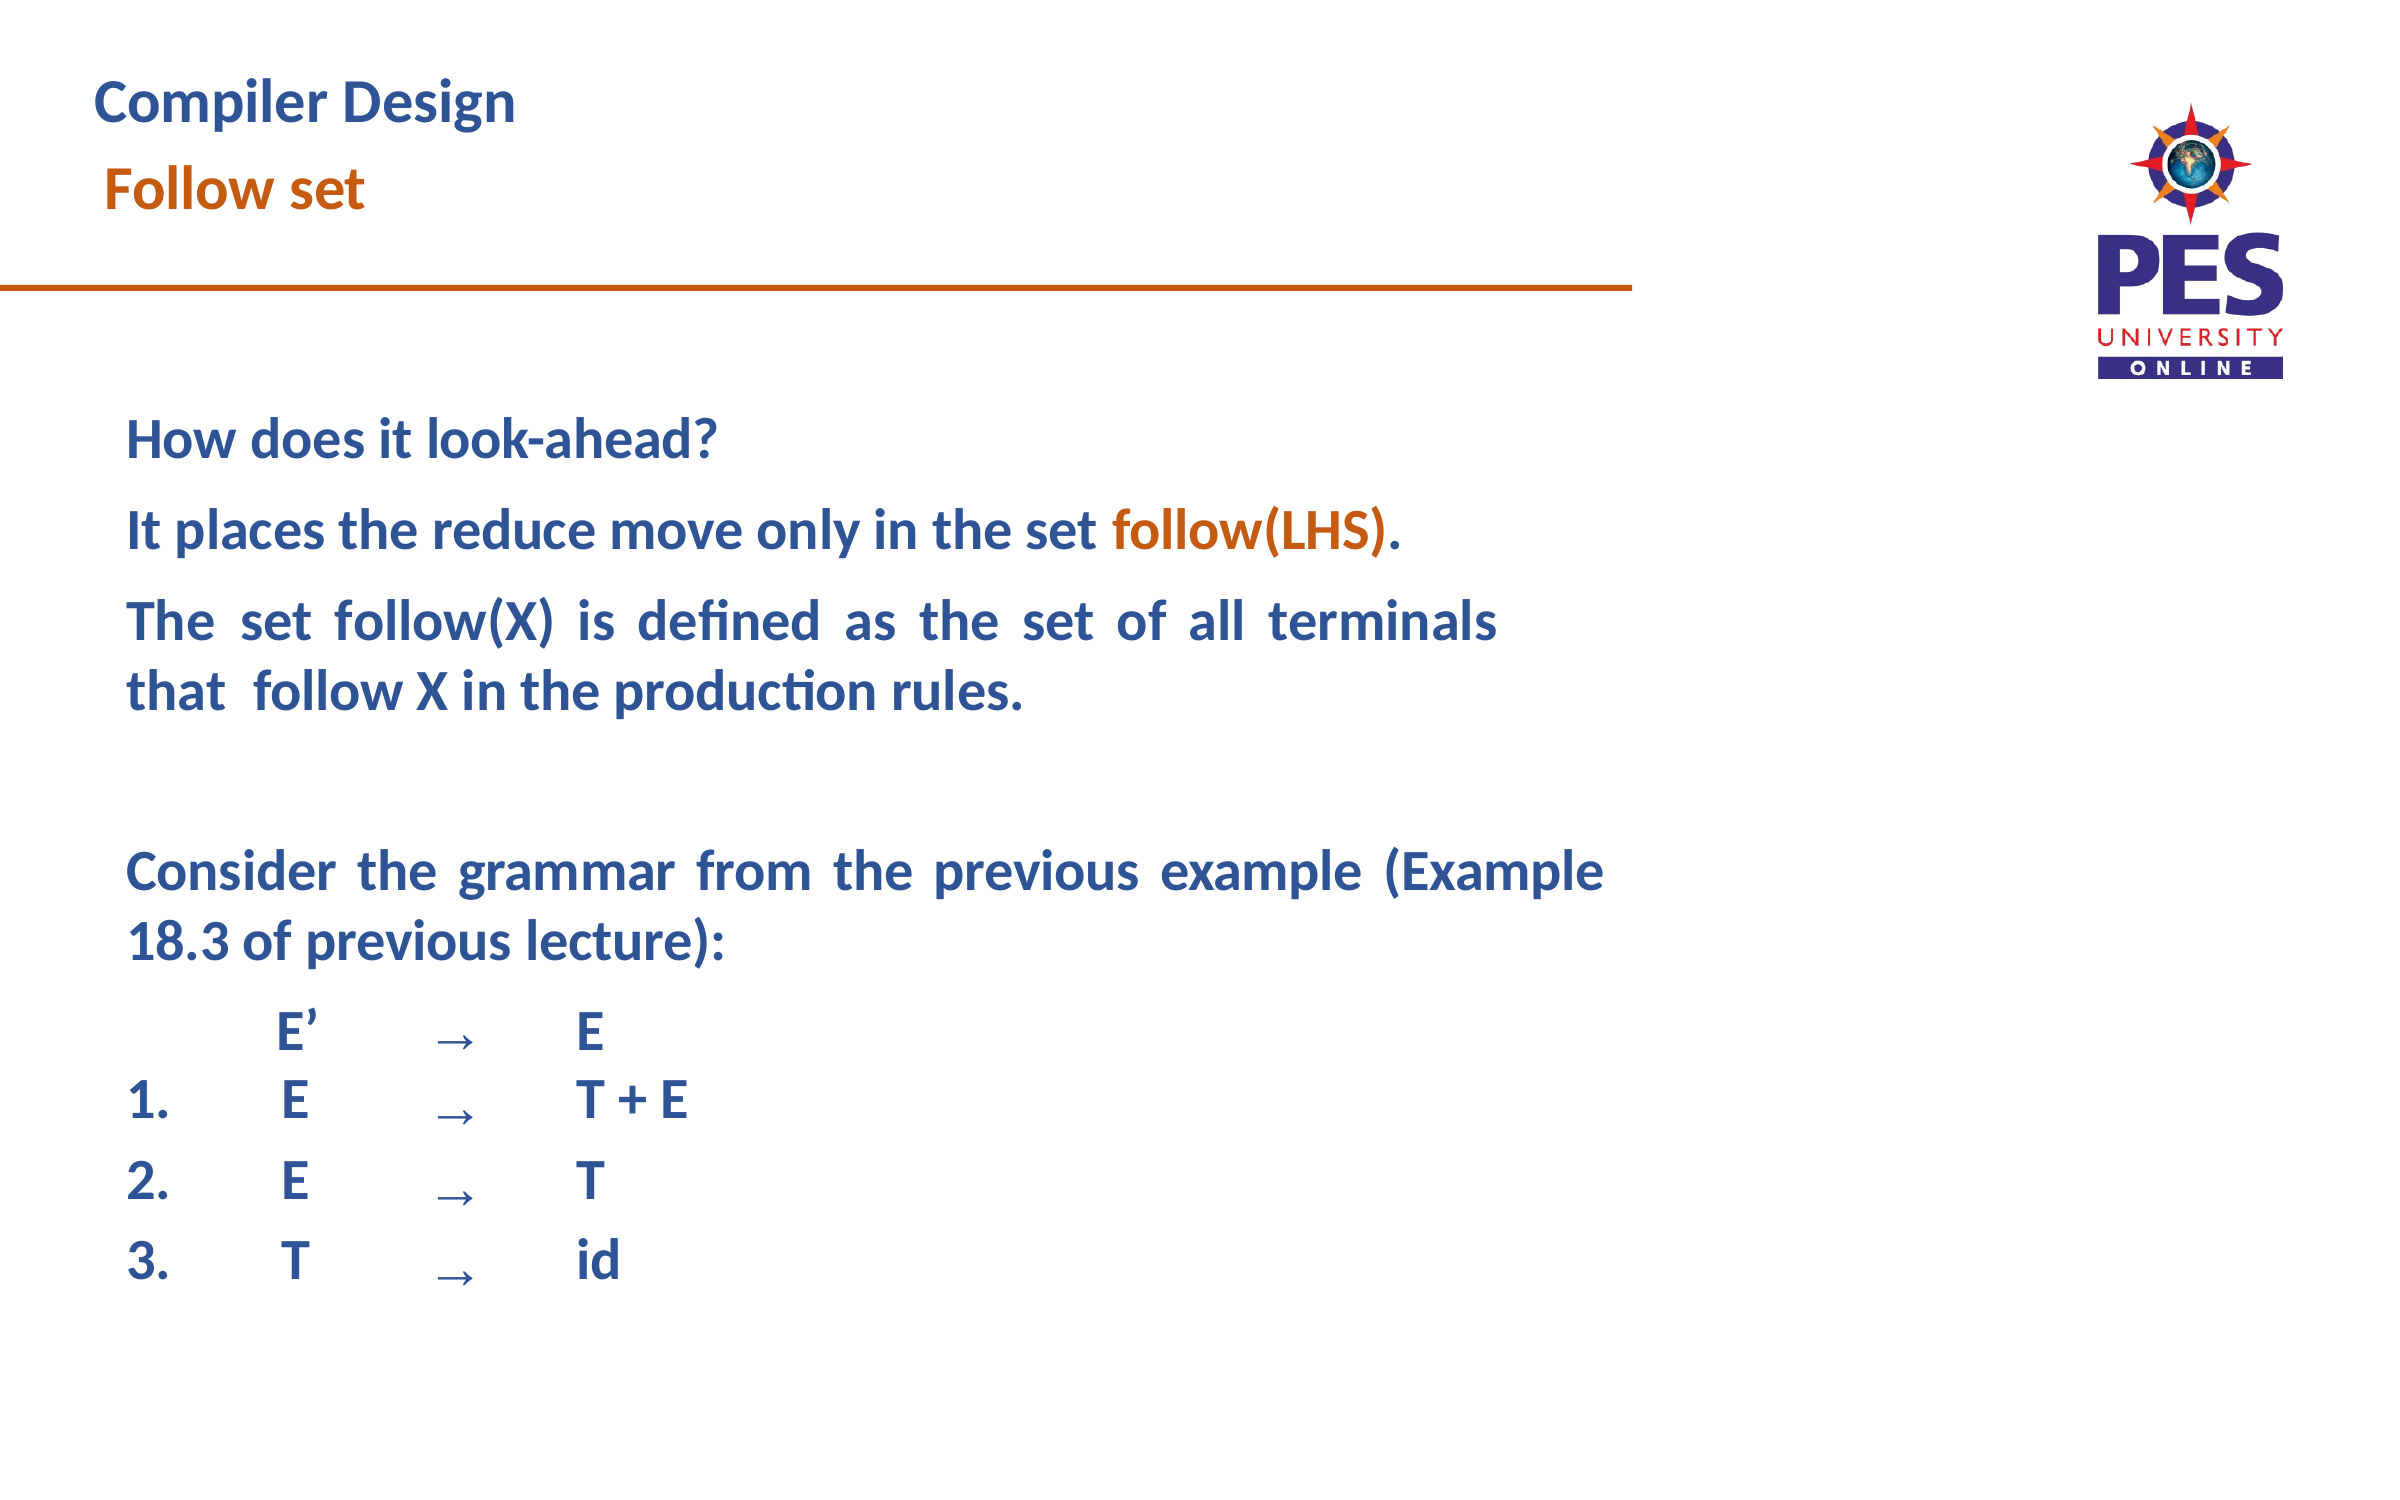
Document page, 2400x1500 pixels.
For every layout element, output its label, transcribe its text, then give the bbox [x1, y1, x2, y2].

text_box How does it look-ahead? It places the reduce move only in the set follow(LHS). The set follow(X) is defined as the set of all terminals that follow X in the production rules. Consider the grammar from the previous example (Example 18.3 of previous lecture): [124, 377, 1620, 973]
table_cell 2. E [121, 1155, 373, 1235]
table_cell T [530, 1155, 694, 1235]
text_box [0, 284, 1633, 291]
table_header → [373, 1000, 530, 1074]
table_cell T + E [530, 1074, 694, 1155]
title Compiler Design Follow set [88, 46, 521, 284]
table_cell id [530, 1235, 694, 1309]
table_cell 3. T [121, 1235, 373, 1309]
table_cell → [373, 1074, 530, 1155]
table_cell → [373, 1155, 530, 1235]
table_cell 1. E [121, 1074, 373, 1155]
table_header E [530, 1000, 694, 1074]
table_header E’ [121, 1000, 373, 1074]
picture [2098, 102, 2283, 379]
table_cell → [373, 1235, 530, 1309]
title Compiler Design Follow set [88, 291, 521, 299]
